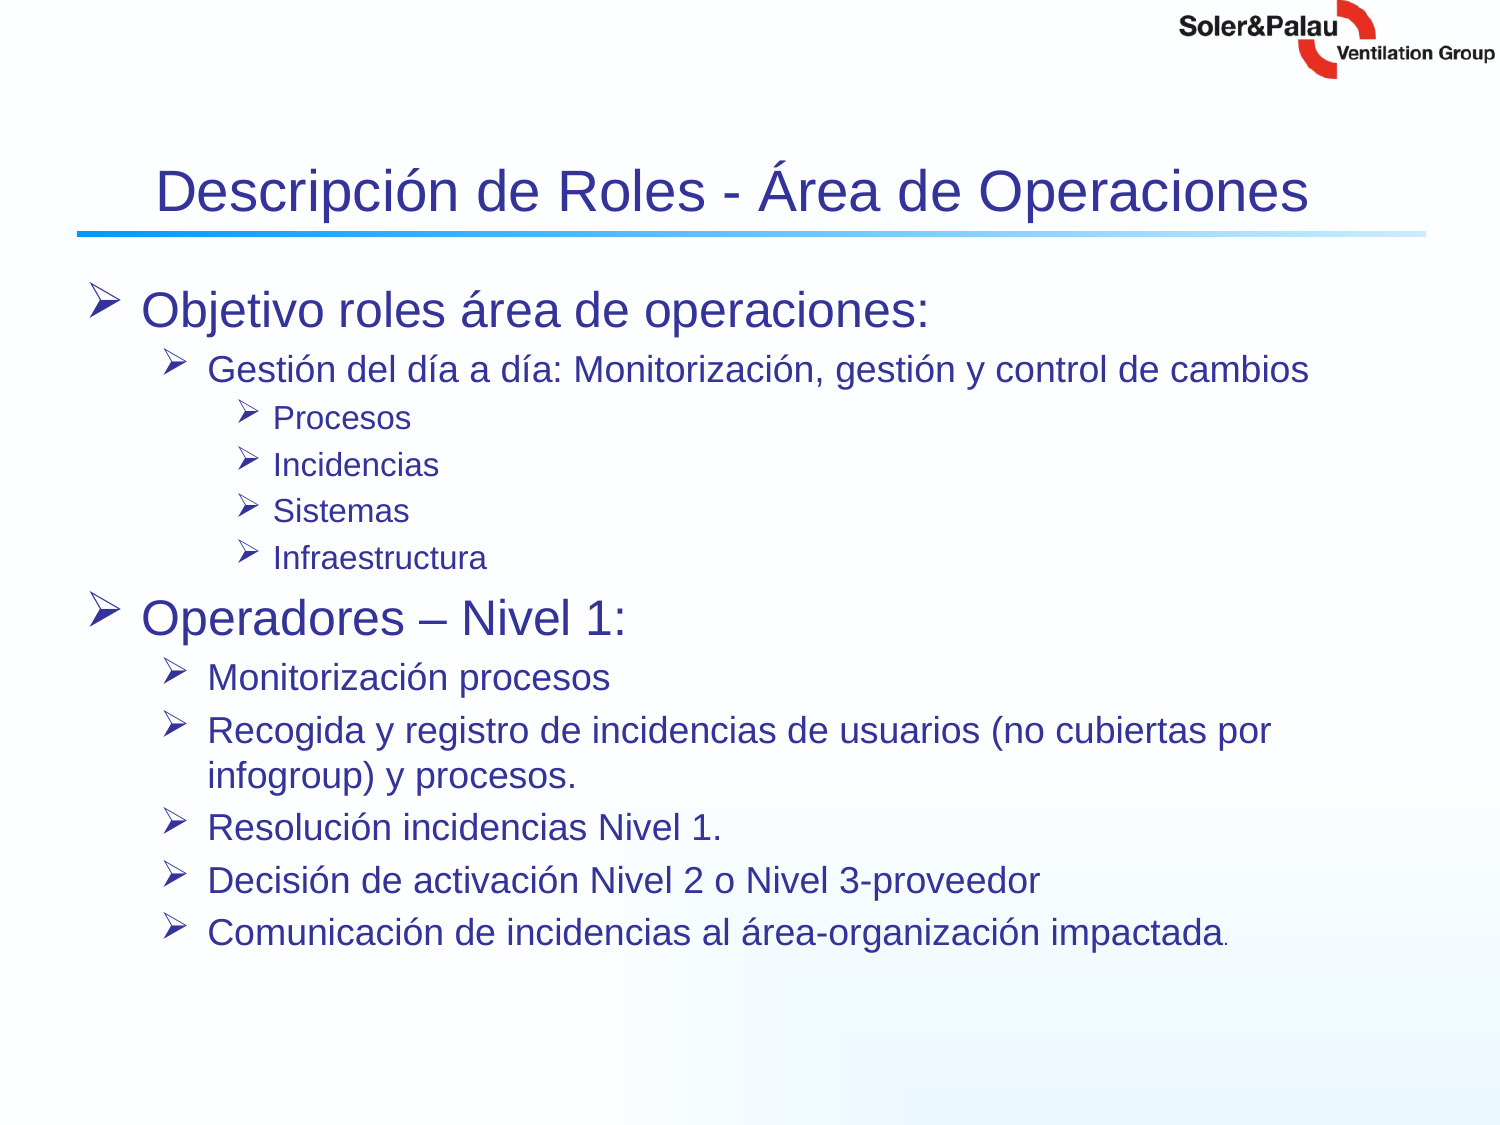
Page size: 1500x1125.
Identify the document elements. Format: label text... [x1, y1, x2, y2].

picture [1179, 0, 1495, 79]
list Objetivo roles área de operaciones: Gestión del día a día: Monitorización, gestión y control de cambios Procesos Incidencias Sistemas Infraestructura Operadores – Nivel 1: Monitorización procesos Recogida y registro de incidencias de usuarios (no cubiertas por infogroup) y procesos. Resolución incidencias Nivel 1. Decisión de activación Nivel 2 o Nivel 3-proveedor Comunicación de incidencias al área-organización impactada. [70, 269, 1421, 1091]
title Descripción de Roles - Área de Operaciones [93, 105, 1373, 231]
